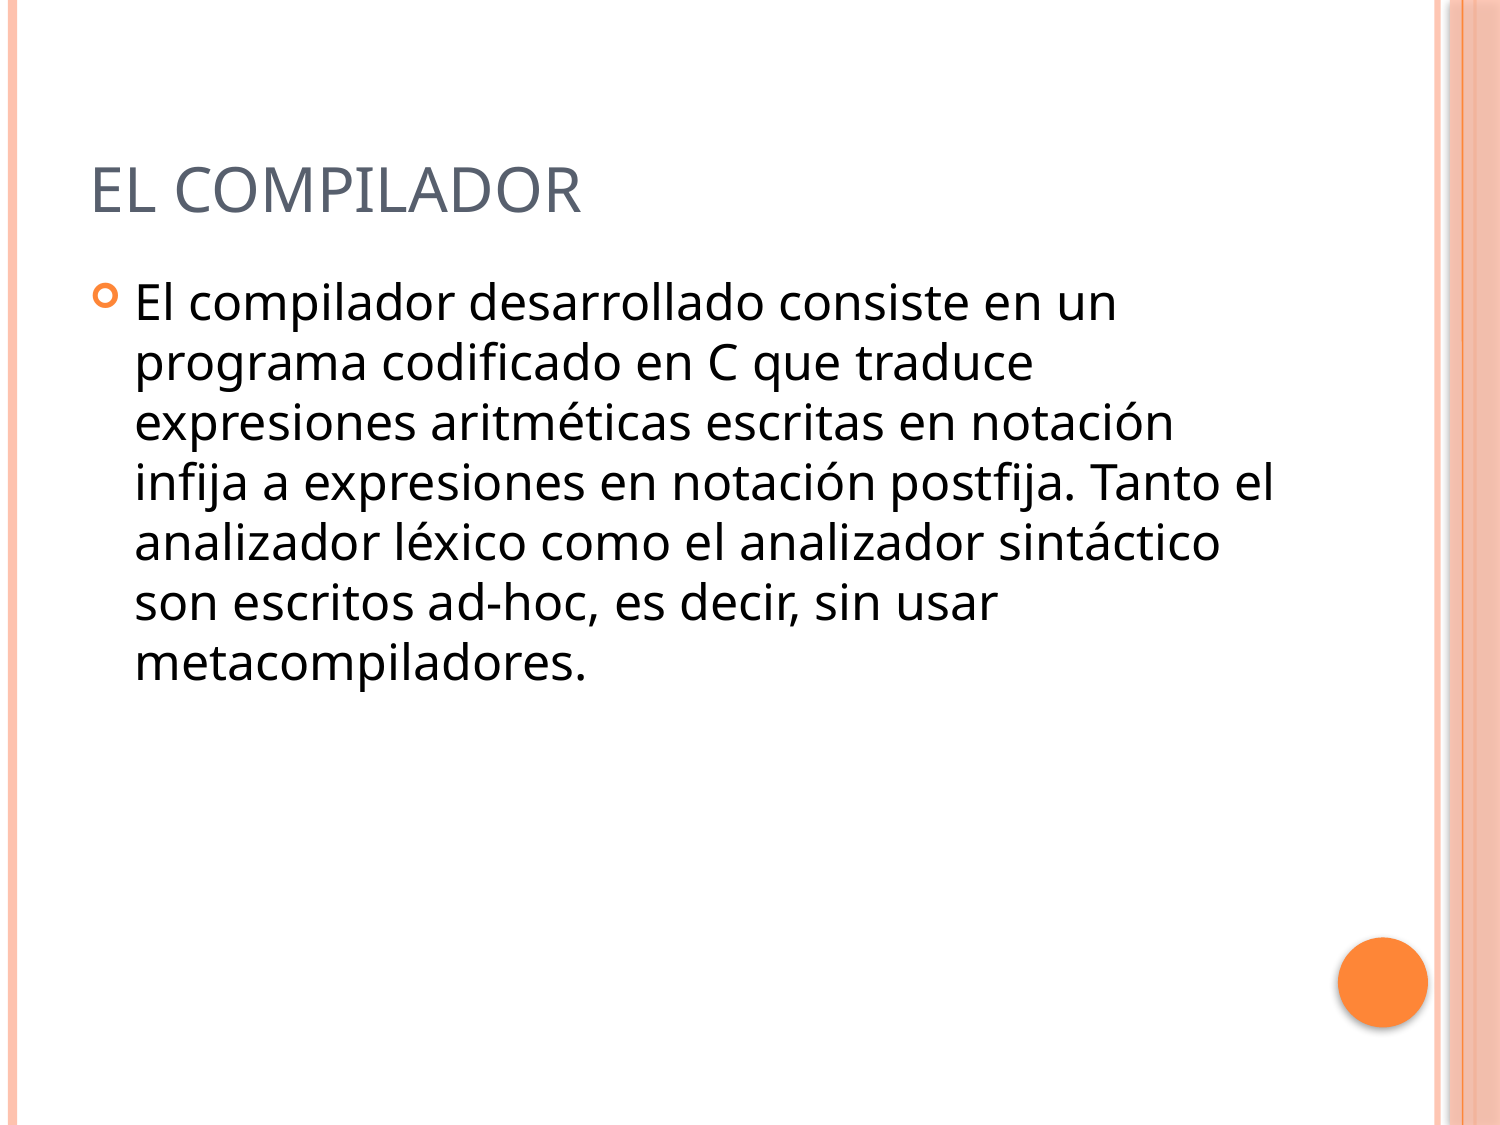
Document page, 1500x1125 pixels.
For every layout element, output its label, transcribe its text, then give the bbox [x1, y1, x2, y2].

list El compilador desarrollado consiste en un programa codificado en C que traduce expresiones aritméticas escritas en notación infija a expresiones en notación postfija. Tanto el analizador léxico como el analizador sintáctico son escritos ad-hoc, es decir, sin usar metacompiladores. [75, 262, 1300, 1062]
title El Compilador [75, 45, 1300, 233]
